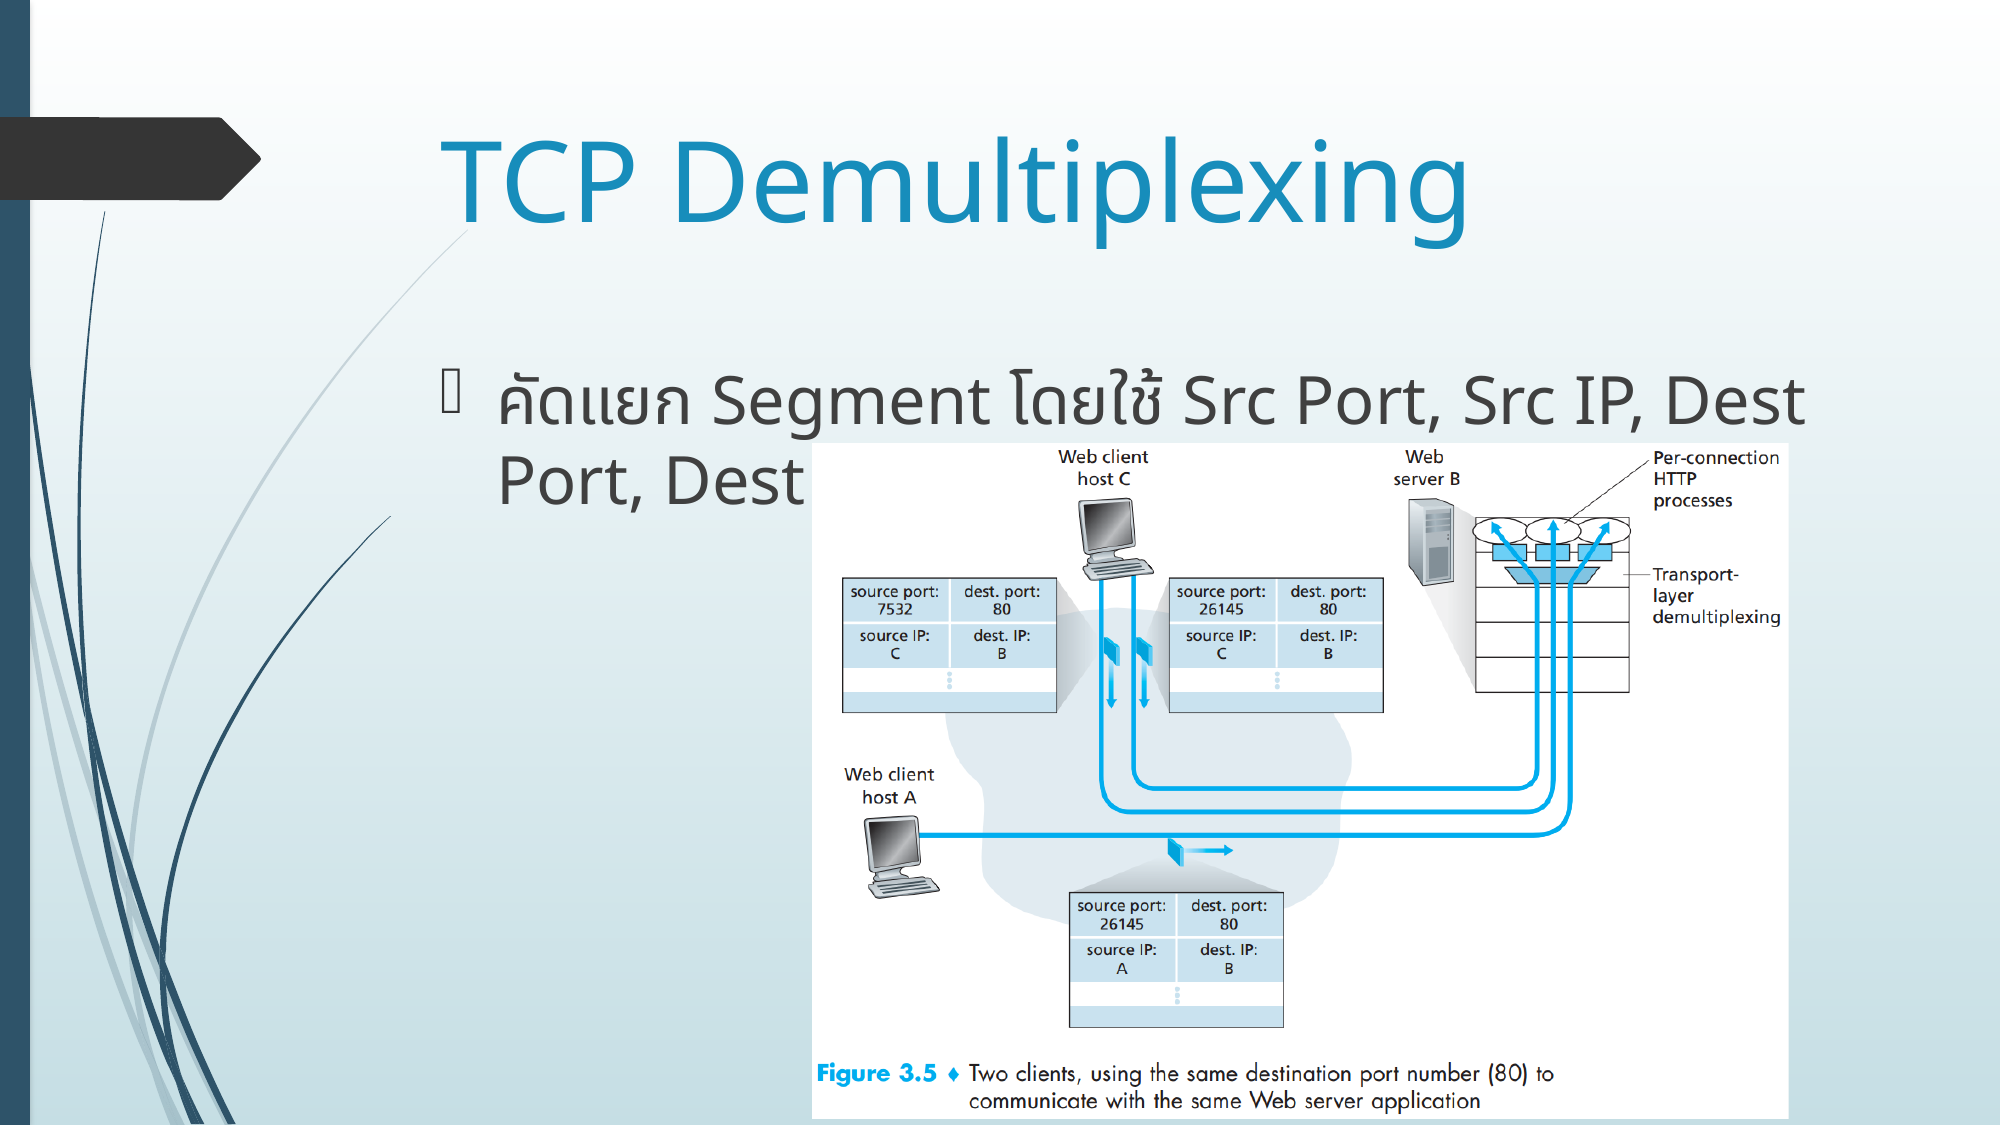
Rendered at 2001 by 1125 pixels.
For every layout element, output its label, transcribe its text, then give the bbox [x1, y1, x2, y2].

list คัดแยก Segment โดยใช้ Src Port, Src IP, Dest Port, Dest IP [424, 350, 1888, 970]
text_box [811, 443, 1789, 1119]
title TCP Demultiplexing [425, 102, 1888, 313]
